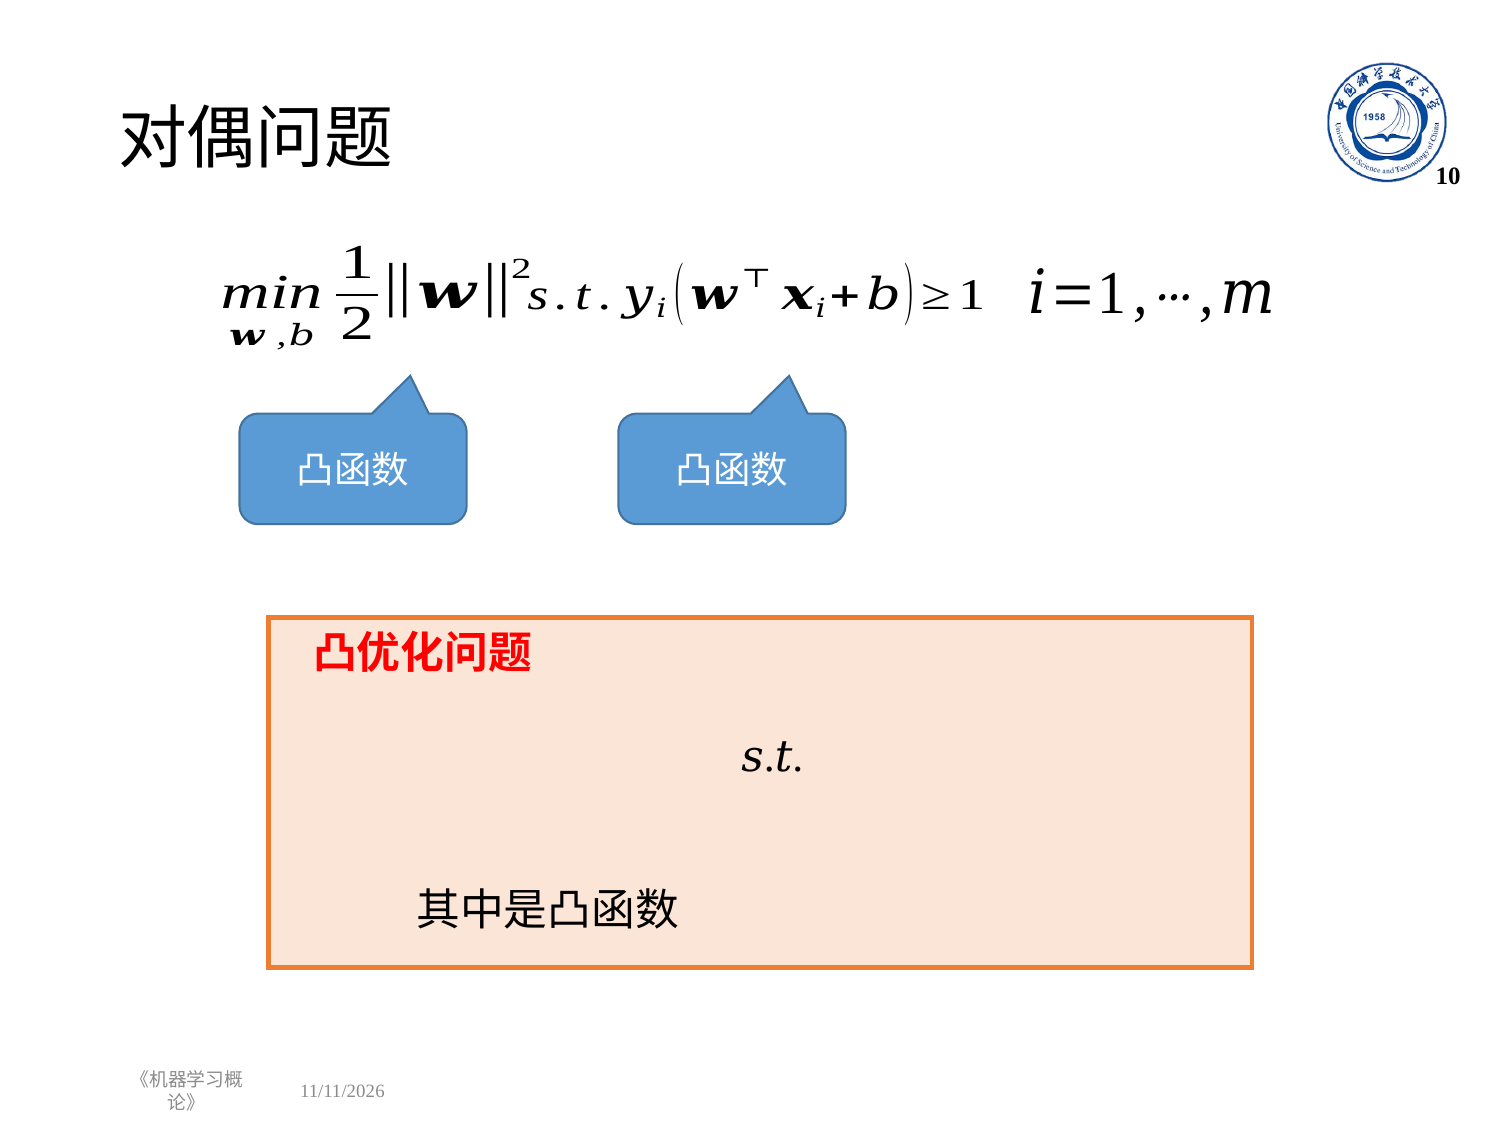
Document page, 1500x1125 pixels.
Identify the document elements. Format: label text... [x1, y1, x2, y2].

title 对偶问题 [103, 59, 1397, 221]
text_box 凸优化问题 [298, 617, 547, 685]
text_box 凸函数 [617, 374, 847, 526]
text_box [267, 616, 1253, 968]
text_box 凸函数 [238, 374, 468, 526]
slide_number 10 [1372, 144, 1476, 205]
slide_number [285, 1068, 422, 1113]
picture [1397, 59, 1450, 144]
footer 《机器学习概论》 [104, 1068, 270, 1113]
